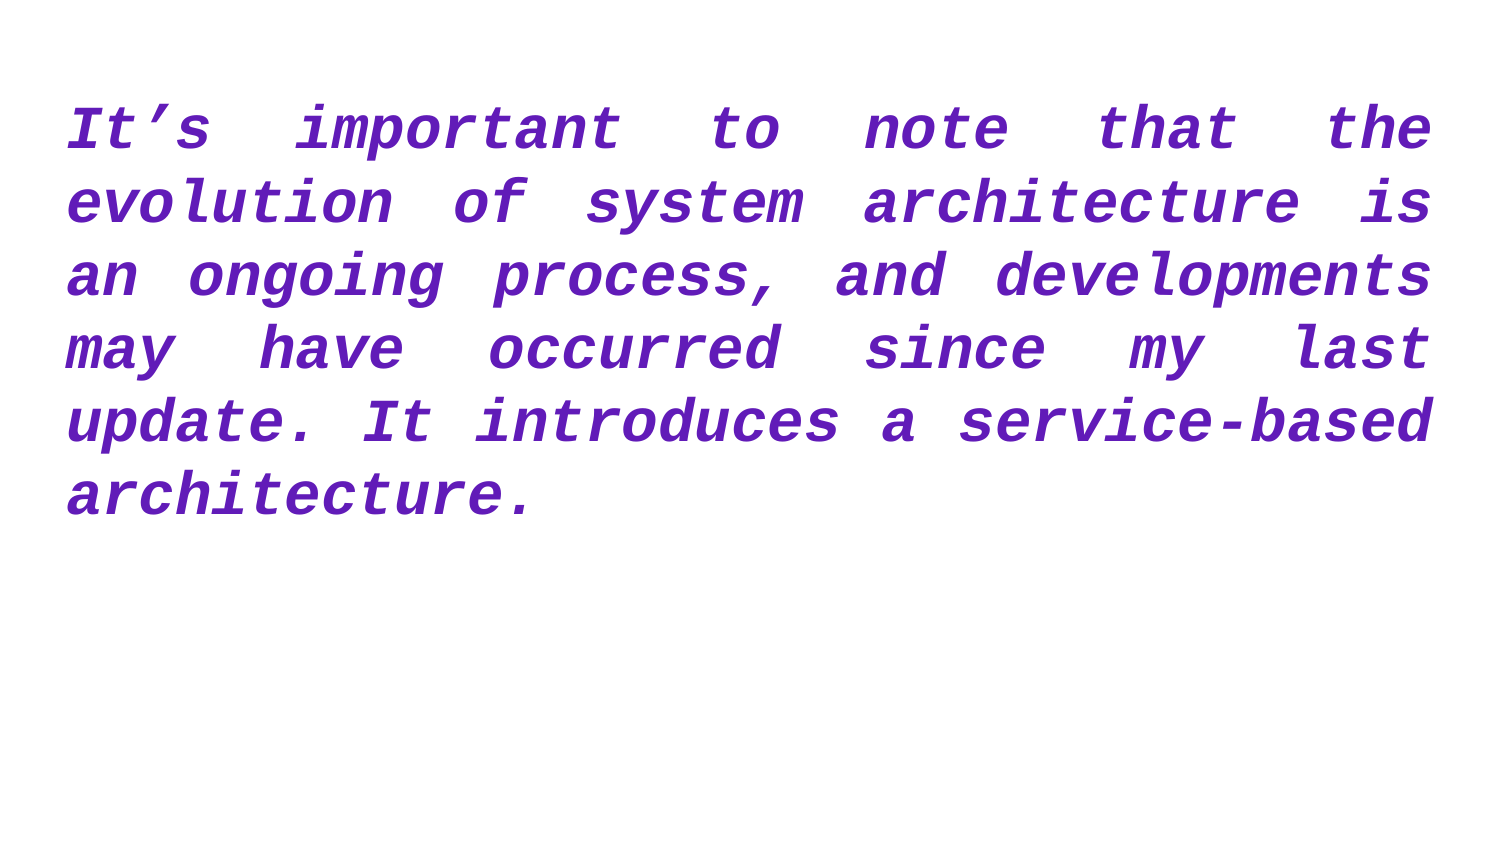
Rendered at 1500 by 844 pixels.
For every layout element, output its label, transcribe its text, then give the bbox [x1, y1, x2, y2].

title It’s important to note that the evolution of system architecture is an ongoing process, and developments may have occurred since my last update. It introduces a service-based architecture. [51, 72, 1449, 548]
